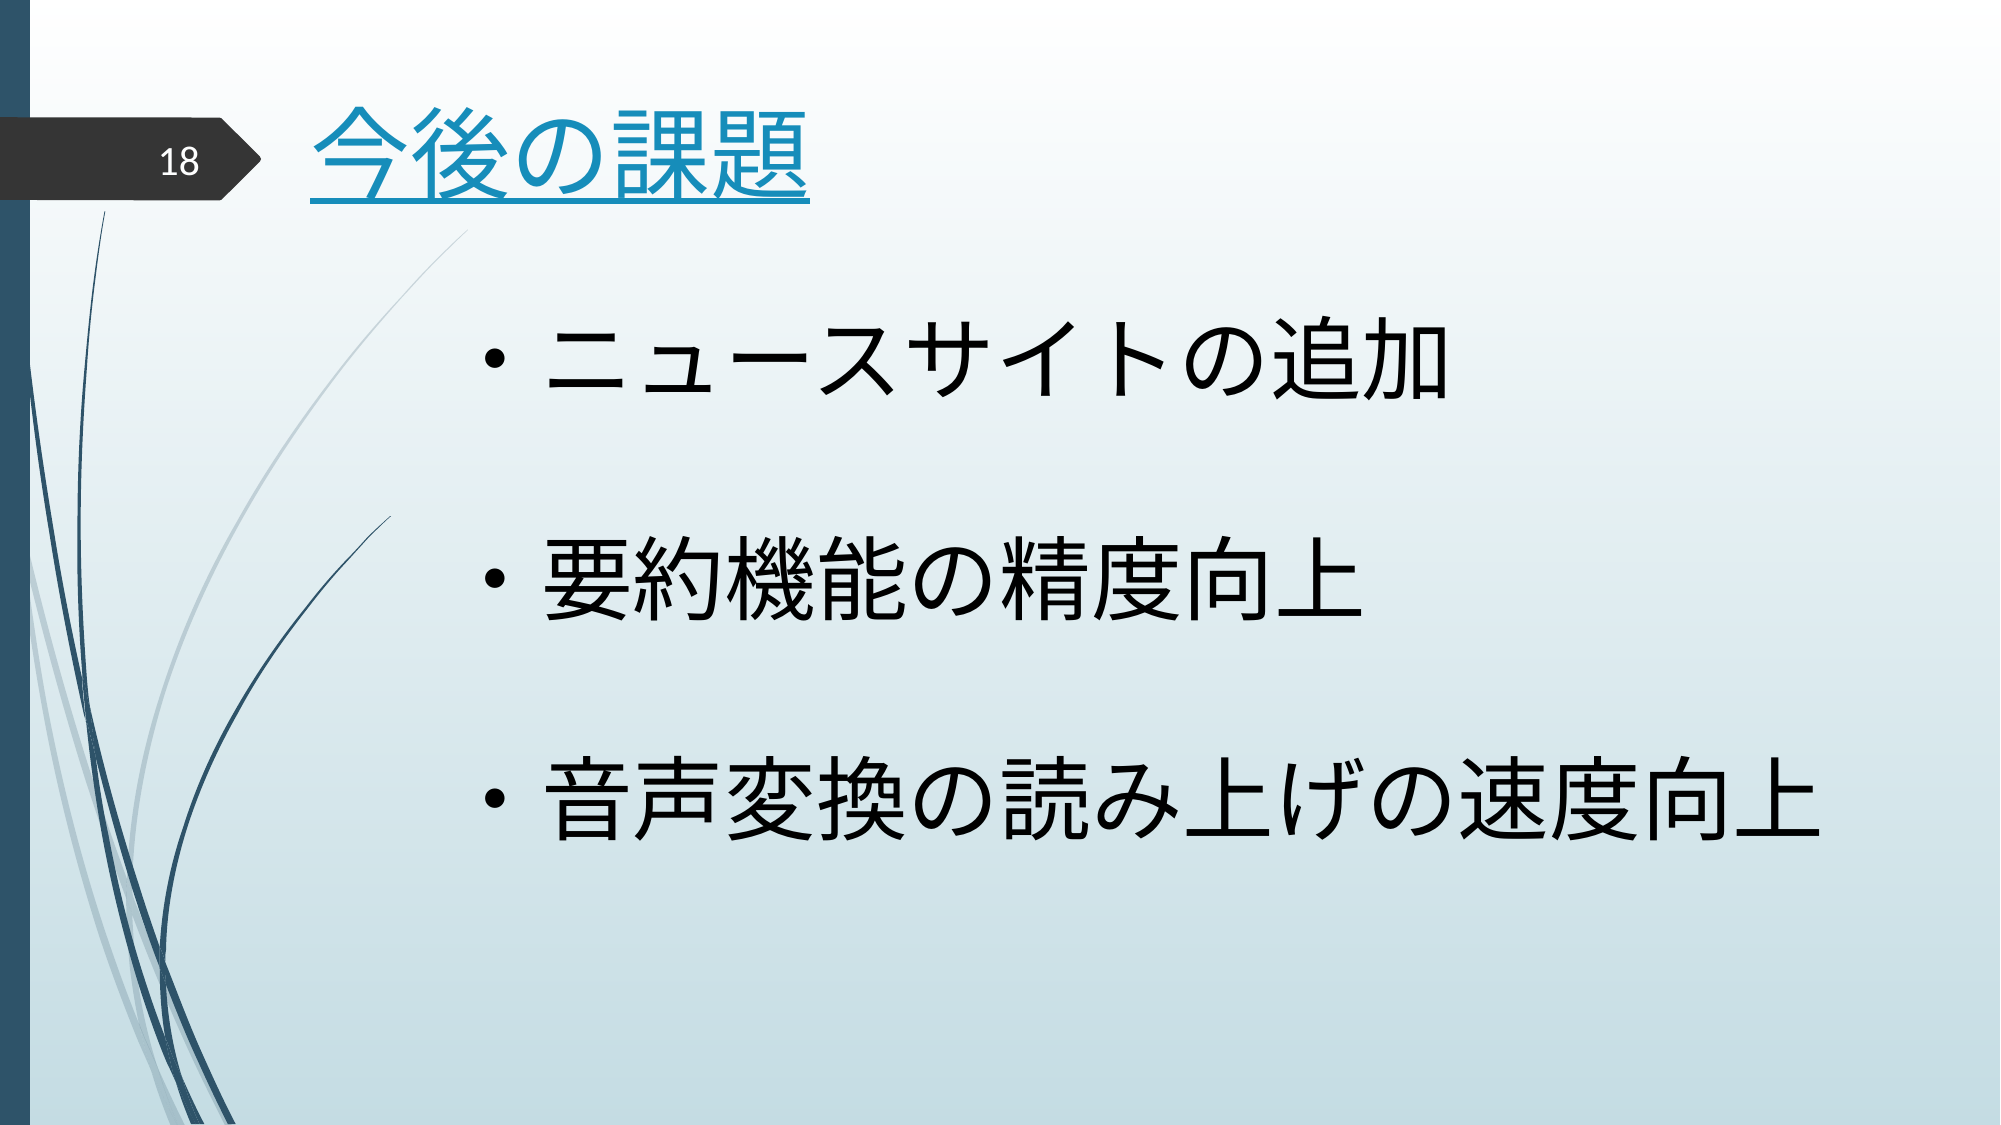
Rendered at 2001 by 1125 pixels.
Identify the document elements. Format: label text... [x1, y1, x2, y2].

list ・ニュースサイトの追加 ・要約機能の精度向上 ・音声変換の読み上げの速度向上 [415, 294, 1878, 1041]
slide_number 18 [87, 129, 216, 190]
title 今後の課題 [295, 84, 1758, 295]
